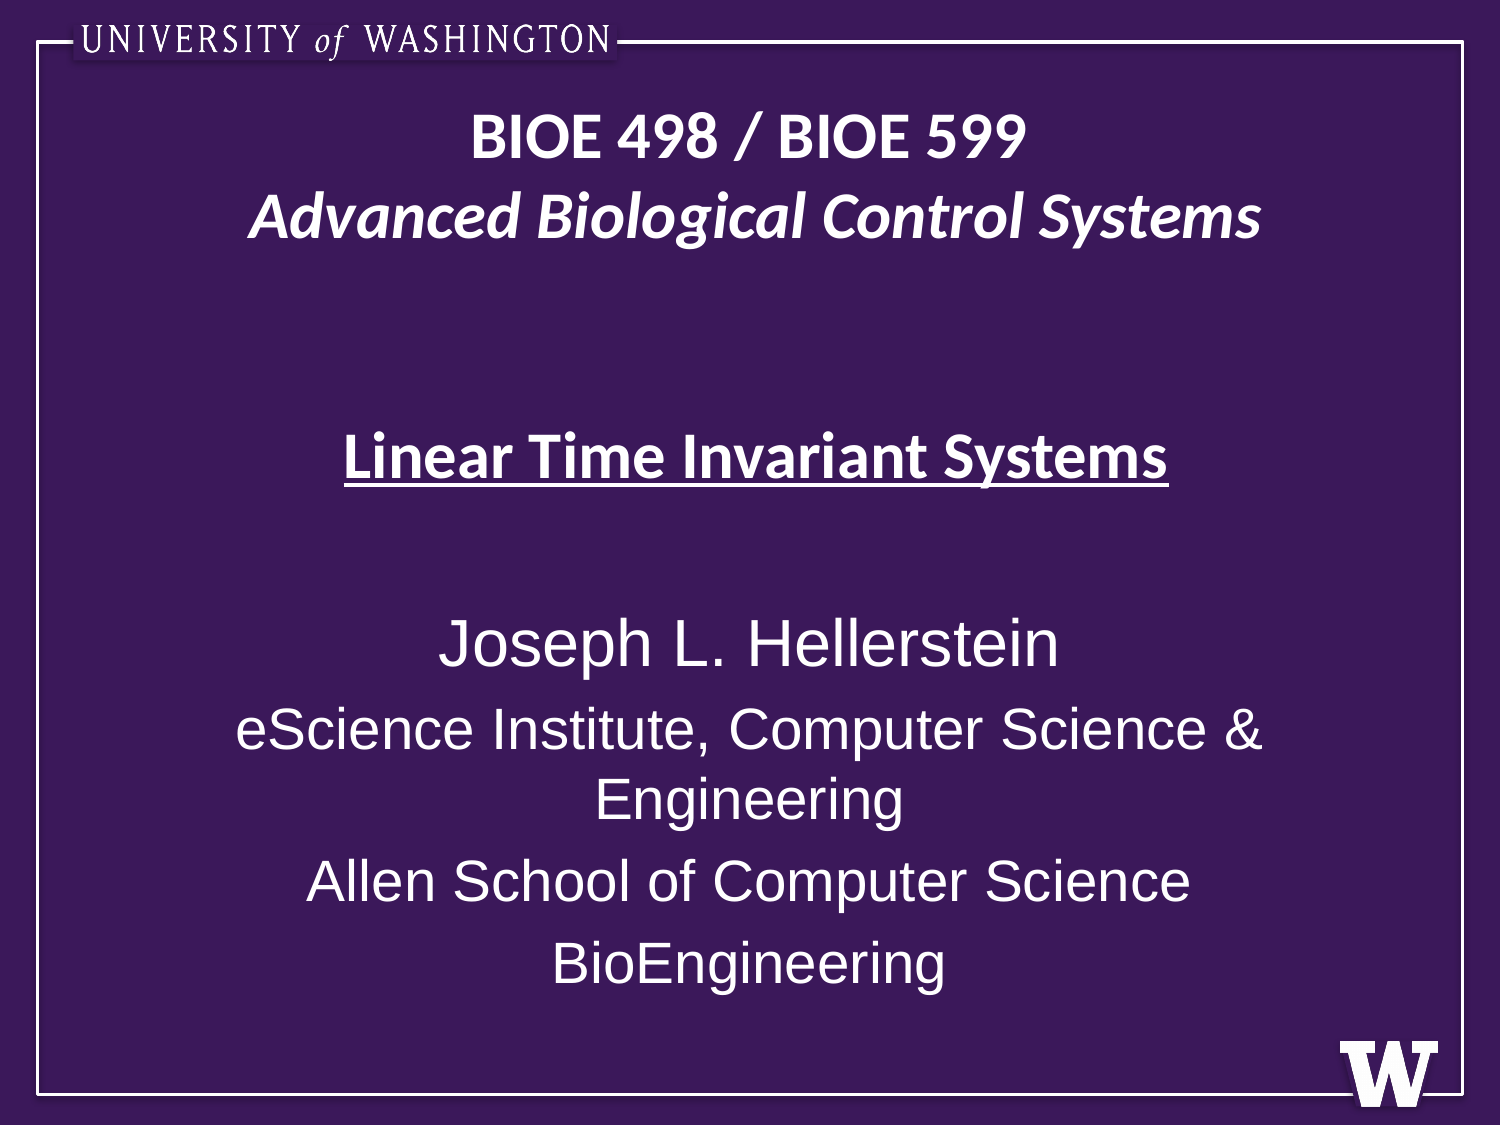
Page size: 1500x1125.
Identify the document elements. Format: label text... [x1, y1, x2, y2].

picture [81, 24, 609, 61]
subtitle Joseph L. Hellerstein eScience Institute, Computer Science & Engineering Allen School of Computer Science BioEngineering [62, 592, 1438, 960]
title BIOE 498 / BIOE 599 Advanced Biological Control Systems Linear Time Invariant Systems [62, 84, 1450, 326]
picture [1340, 1041, 1438, 1107]
